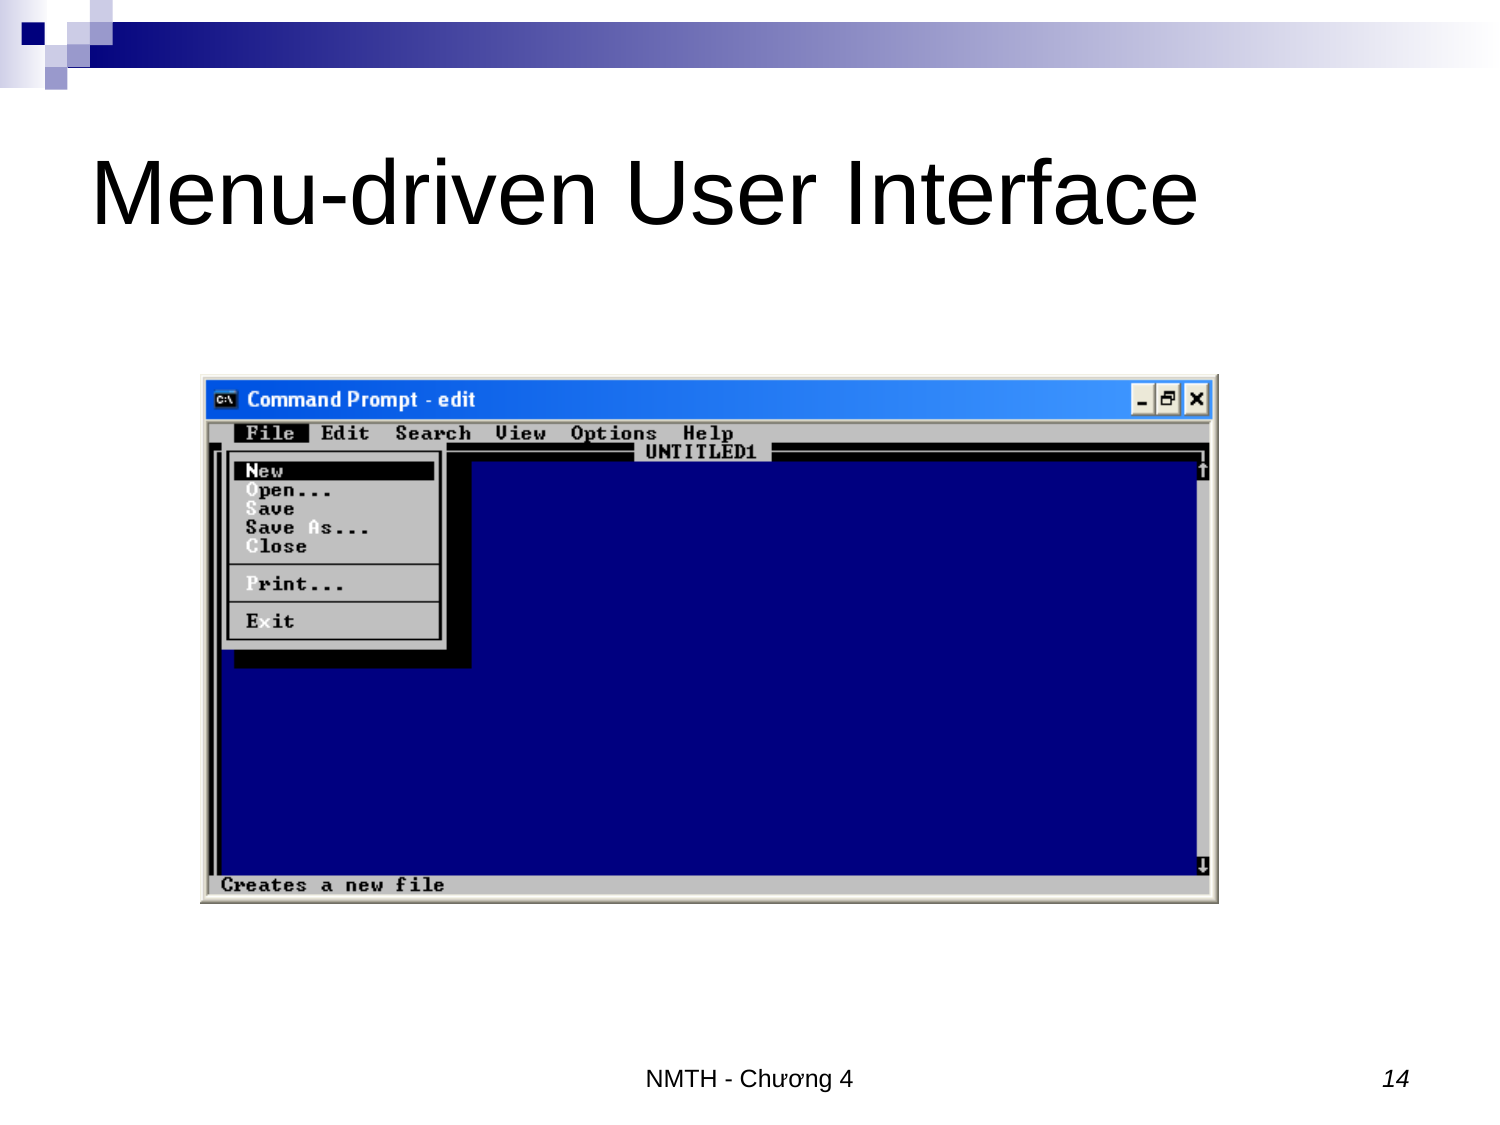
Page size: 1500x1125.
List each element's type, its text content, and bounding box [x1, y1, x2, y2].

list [199, 374, 1219, 904]
footer NMTH - Chương 4 [512, 1025, 988, 1100]
title Menu-driven User Interface [75, 75, 1425, 300]
slide_number 14 [1074, 1025, 1425, 1100]
